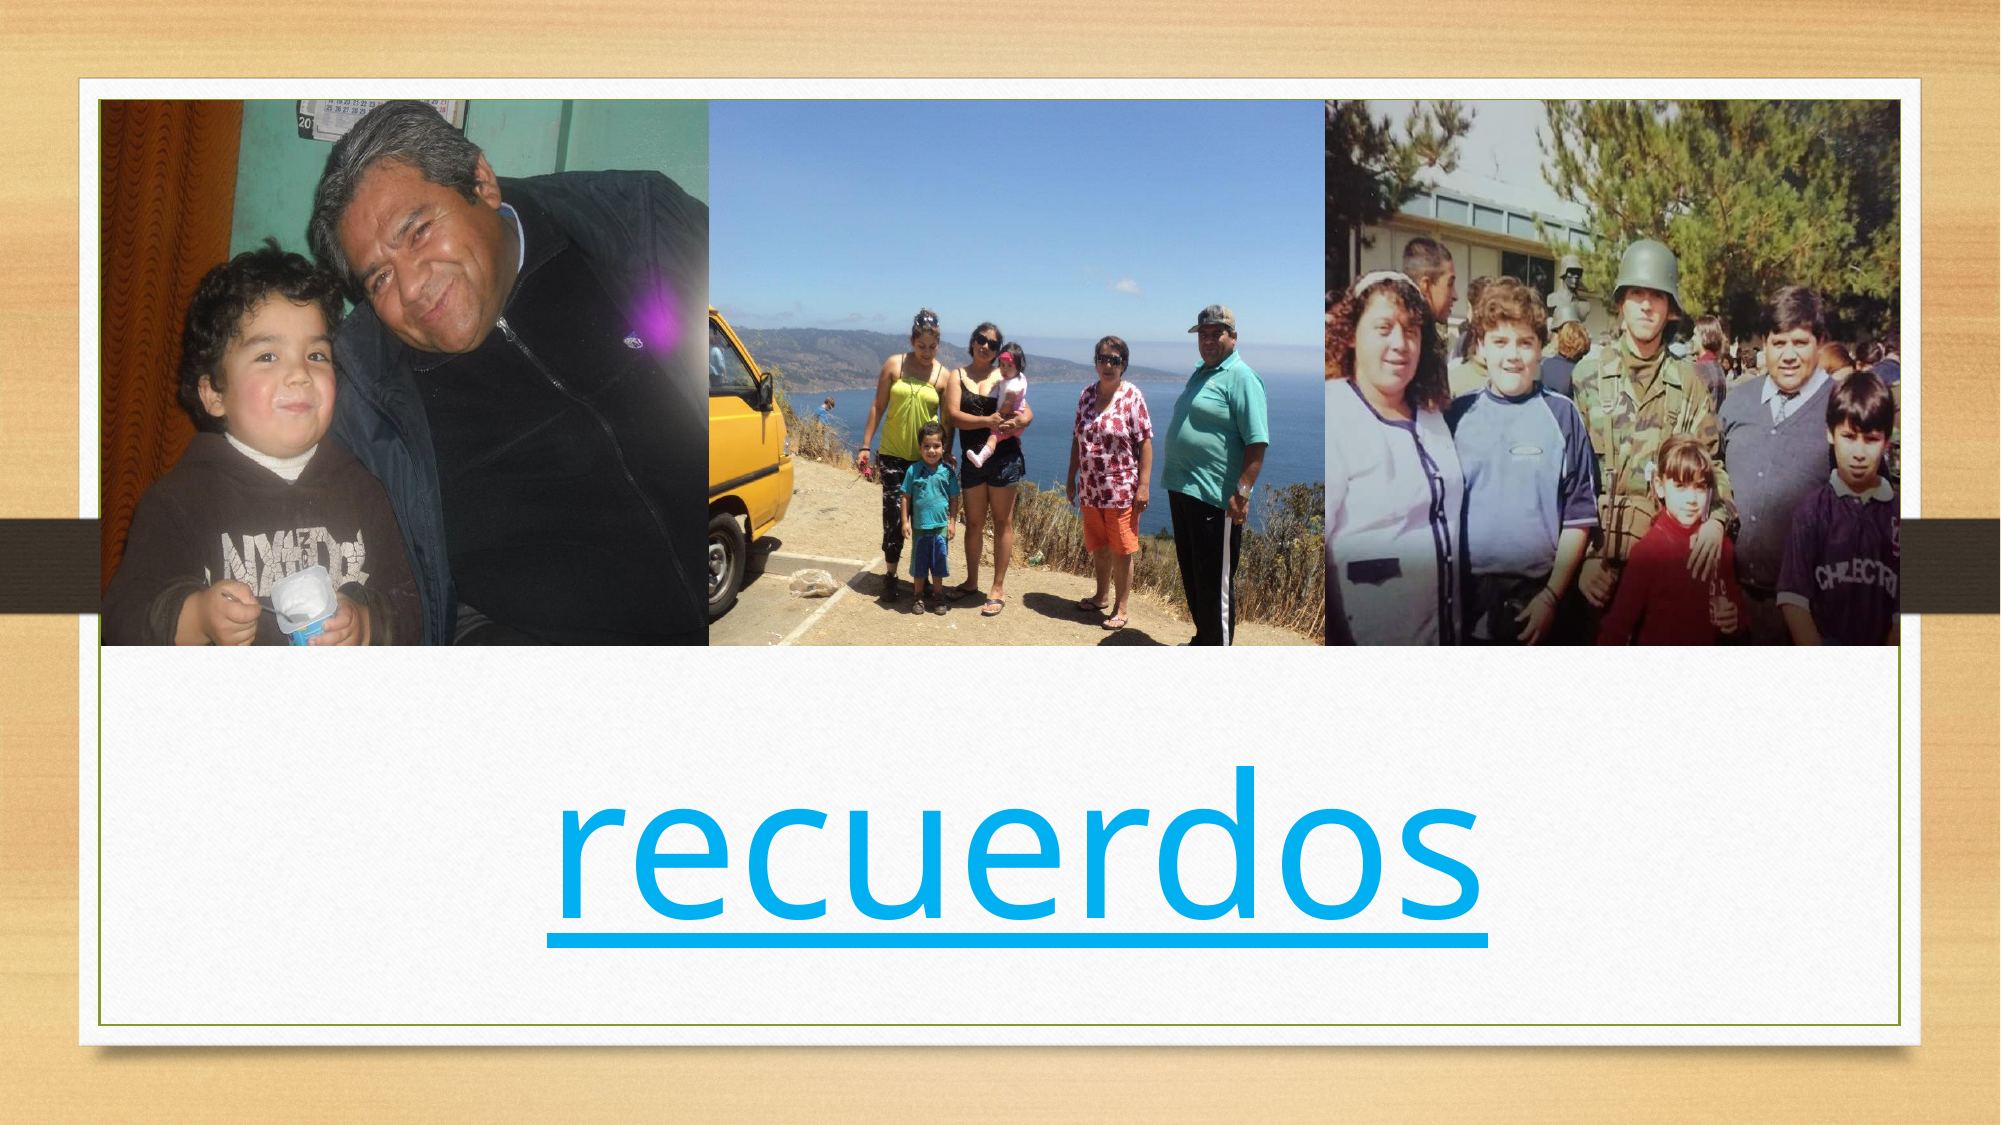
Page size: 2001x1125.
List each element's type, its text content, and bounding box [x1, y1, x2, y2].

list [101, 100, 708, 646]
picture [0, 0, 2001, 1125]
title recuerdos [230, 731, 1806, 946]
